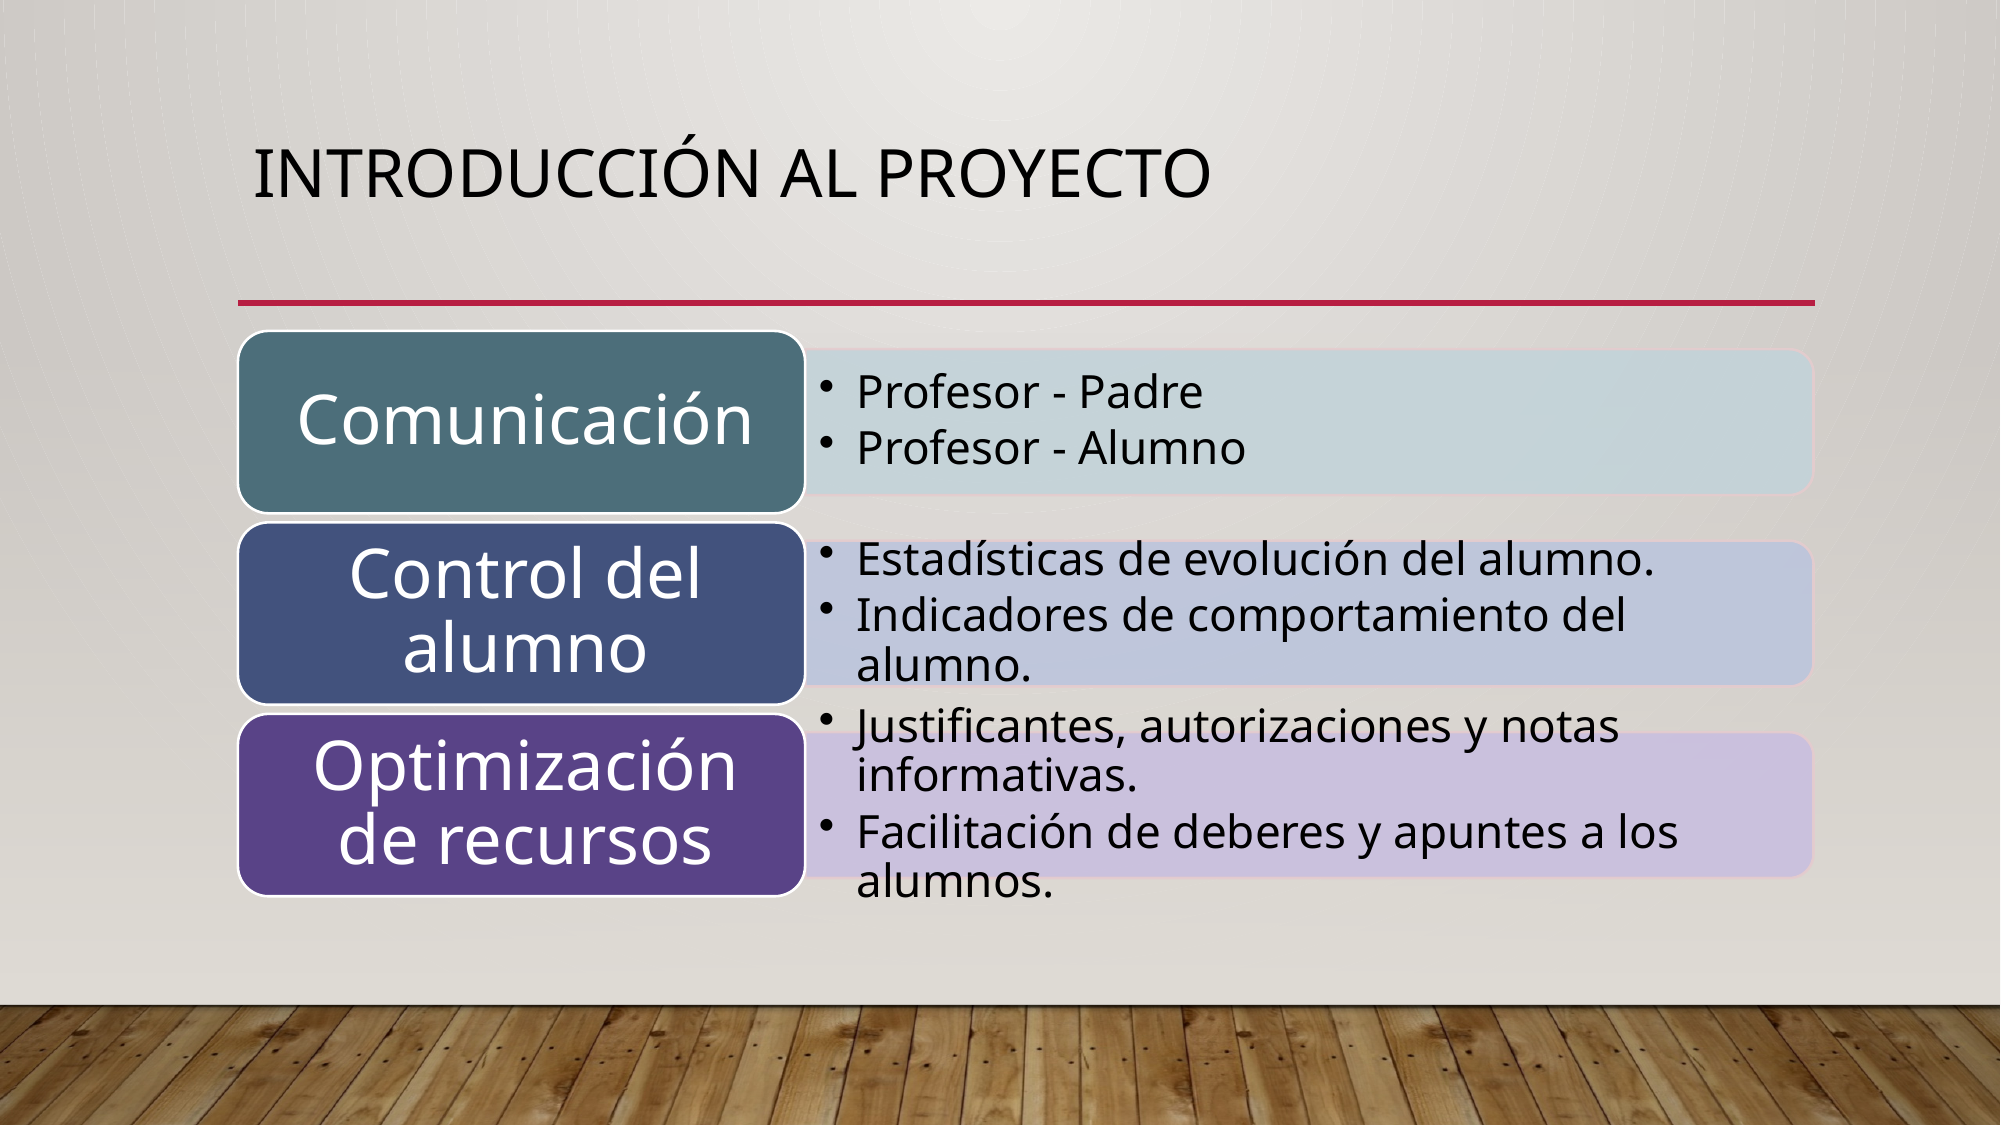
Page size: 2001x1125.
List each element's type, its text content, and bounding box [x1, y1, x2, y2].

title Introducción al proyecto [238, 131, 1814, 305]
picture [0, 1005, 2000, 1125]
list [237, 330, 1814, 897]
